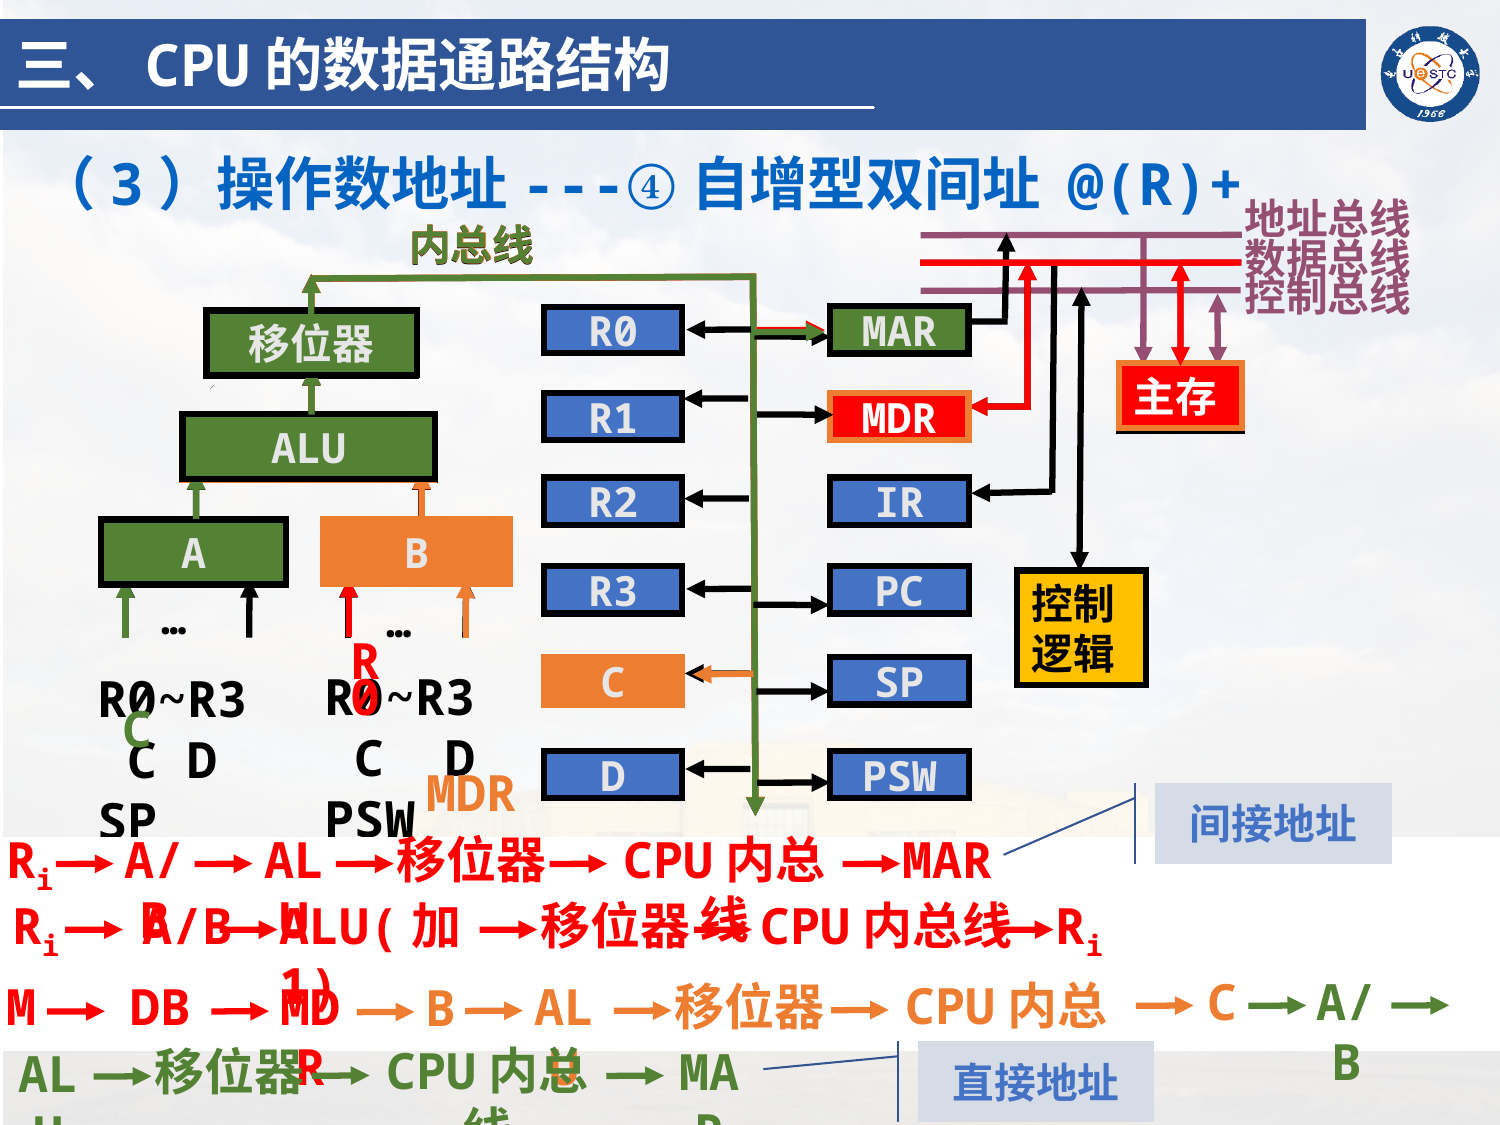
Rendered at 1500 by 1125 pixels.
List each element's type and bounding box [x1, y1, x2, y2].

picture [3, 0, 1500, 1125]
text_box [82, 185, 1435, 831]
